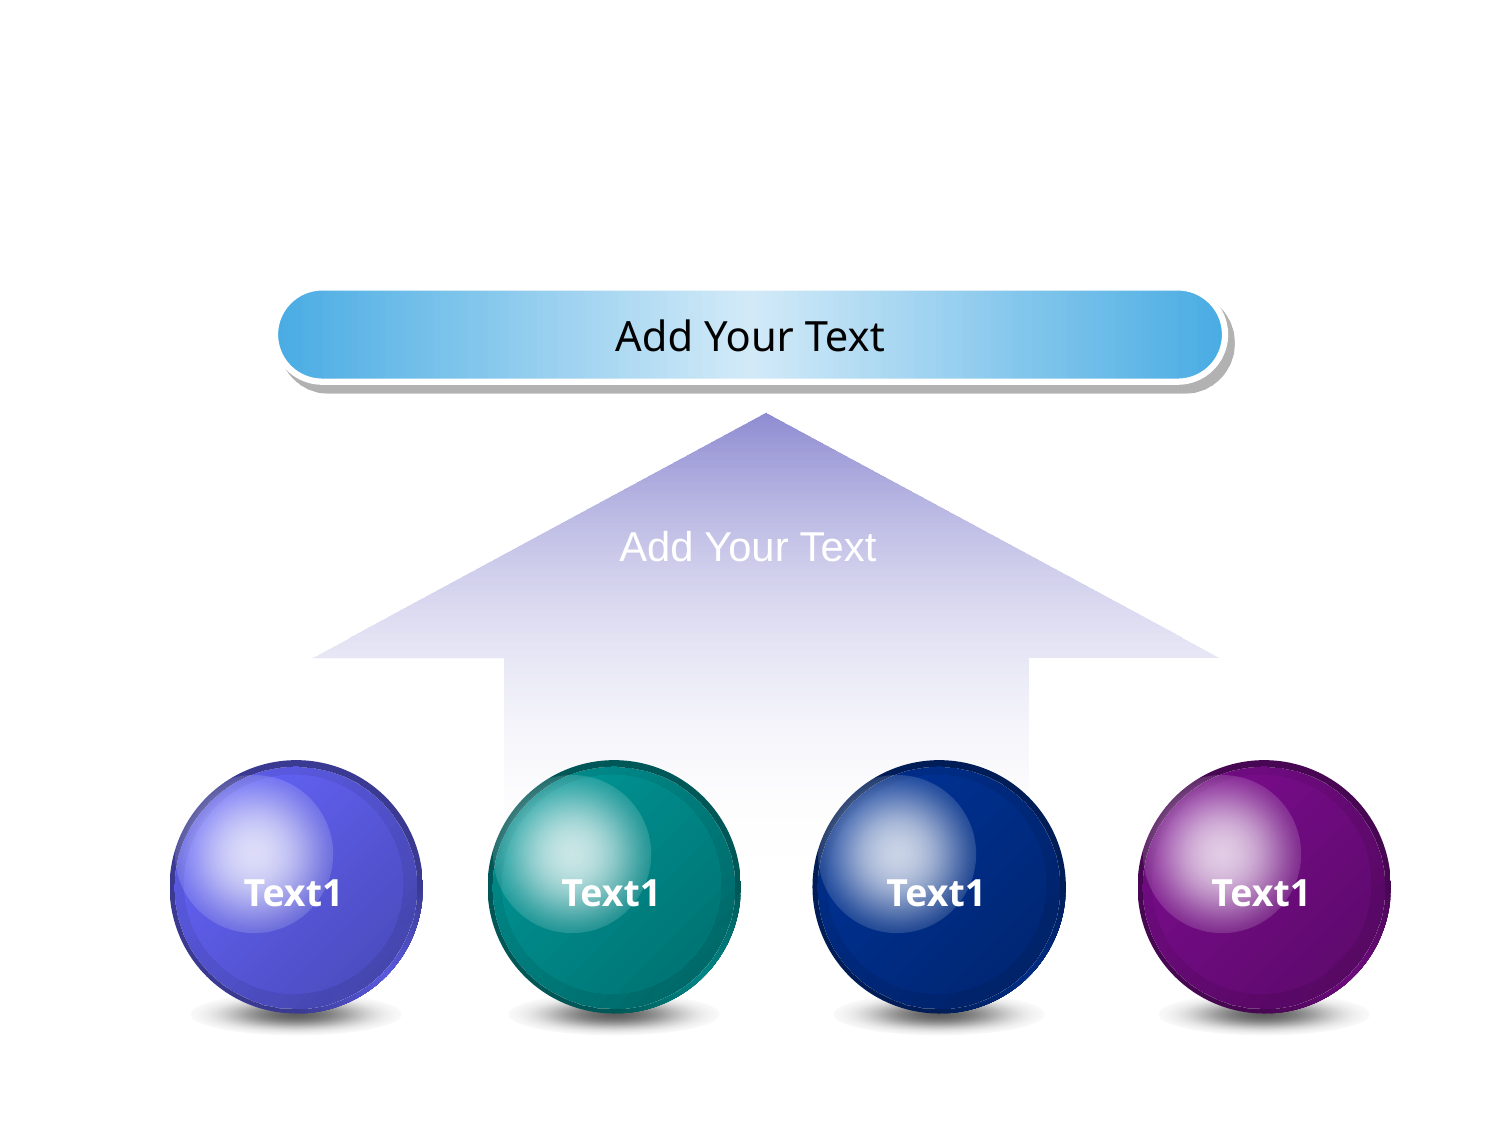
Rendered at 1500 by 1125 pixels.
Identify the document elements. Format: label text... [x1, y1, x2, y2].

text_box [812, 759, 1067, 1038]
text_box Add Your Text [604, 512, 892, 578]
text_box [312, 412, 1220, 863]
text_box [169, 759, 424, 1038]
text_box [487, 759, 742, 1038]
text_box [1137, 759, 1392, 1038]
text_box Add Your Text [275, 287, 1226, 382]
